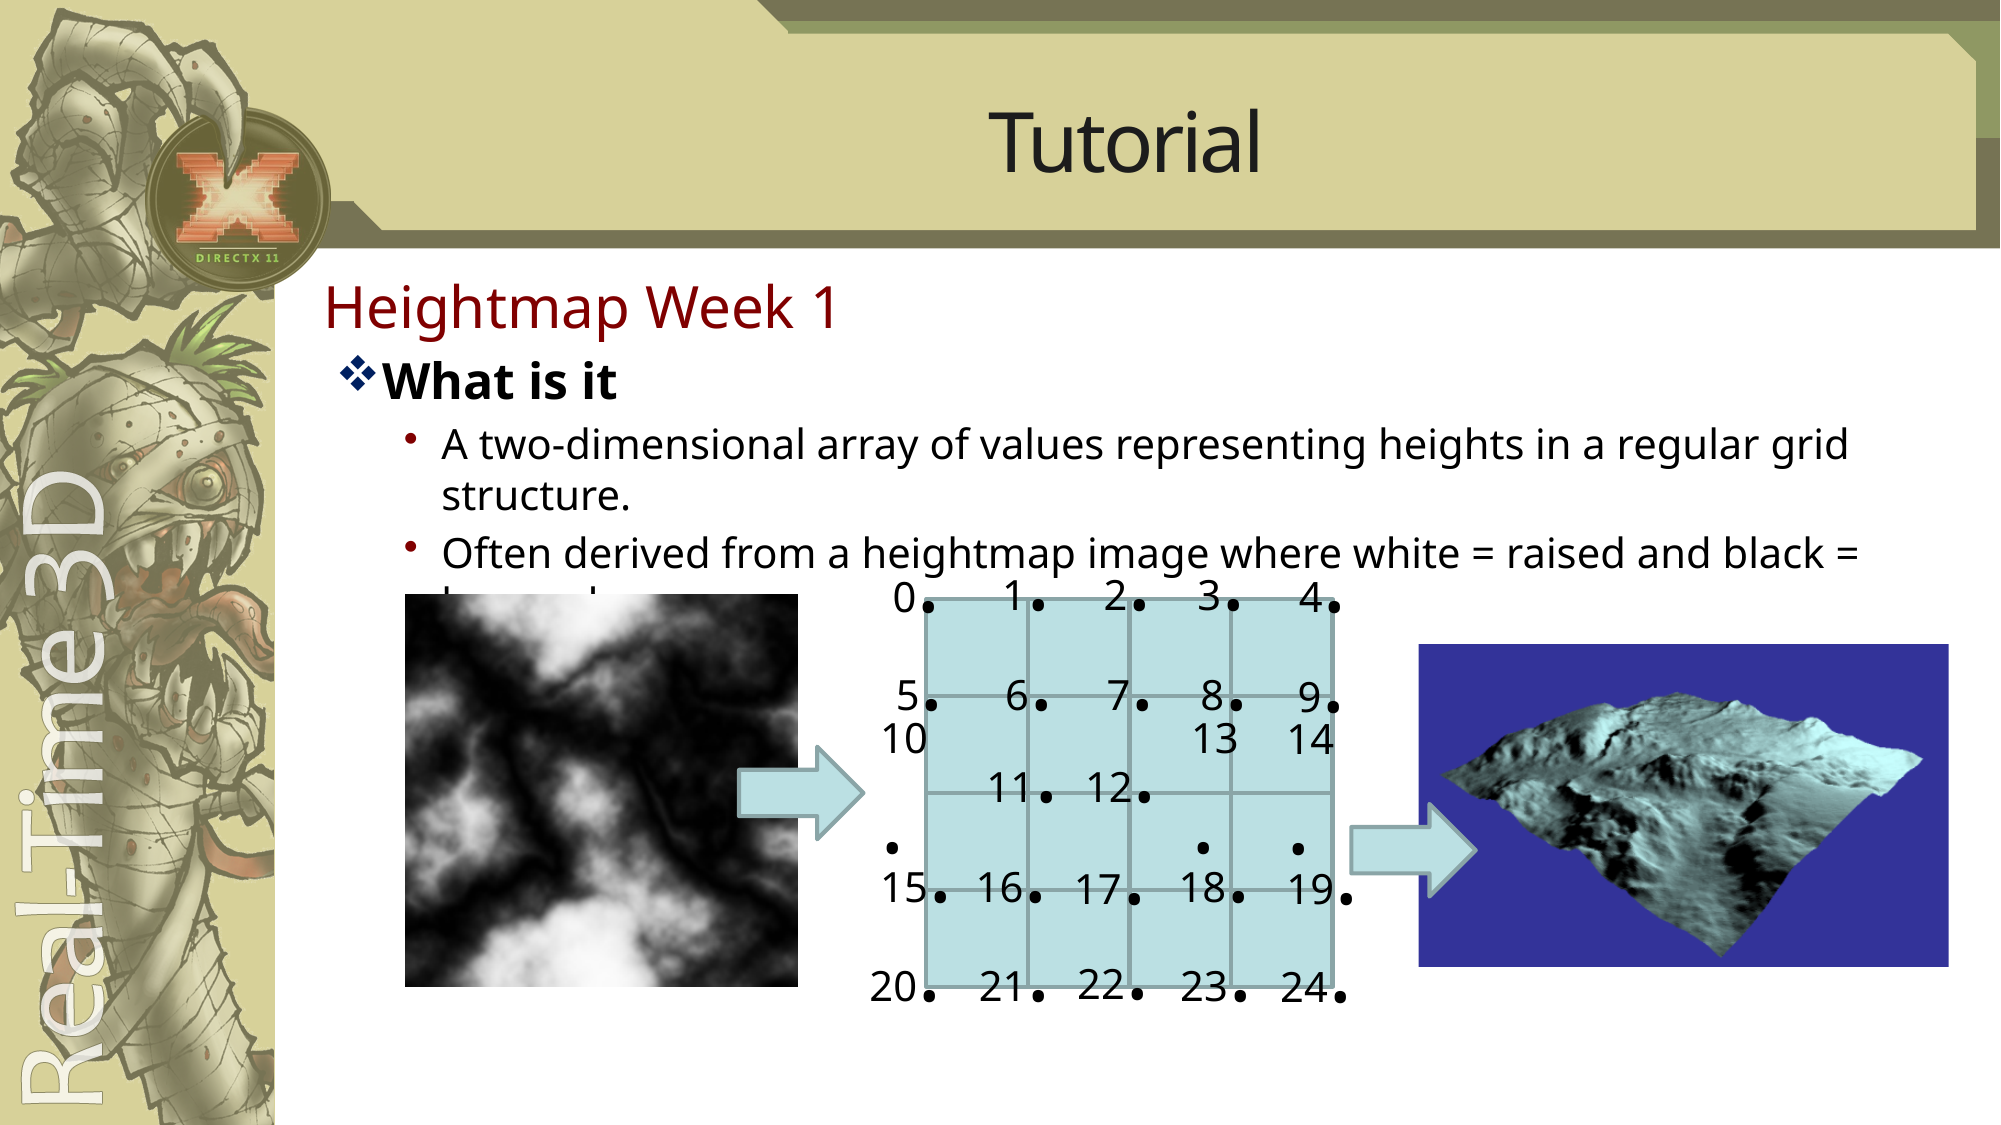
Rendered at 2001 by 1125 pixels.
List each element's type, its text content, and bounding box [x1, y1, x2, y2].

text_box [854, 511, 1376, 1031]
picture [404, 594, 798, 987]
picture [0, 0, 347, 1125]
title Tutorial [353, 44, 1901, 233]
list Heightmap Week 1 What is it A two-dimensional array of values representing heights in a regular grid structure. Often derived from a heightmap image where white = raised and black = lowered [308, 262, 1949, 634]
text_box [1379, 824, 1413, 876]
picture [1418, 644, 1949, 967]
text_box [802, 744, 849, 842]
